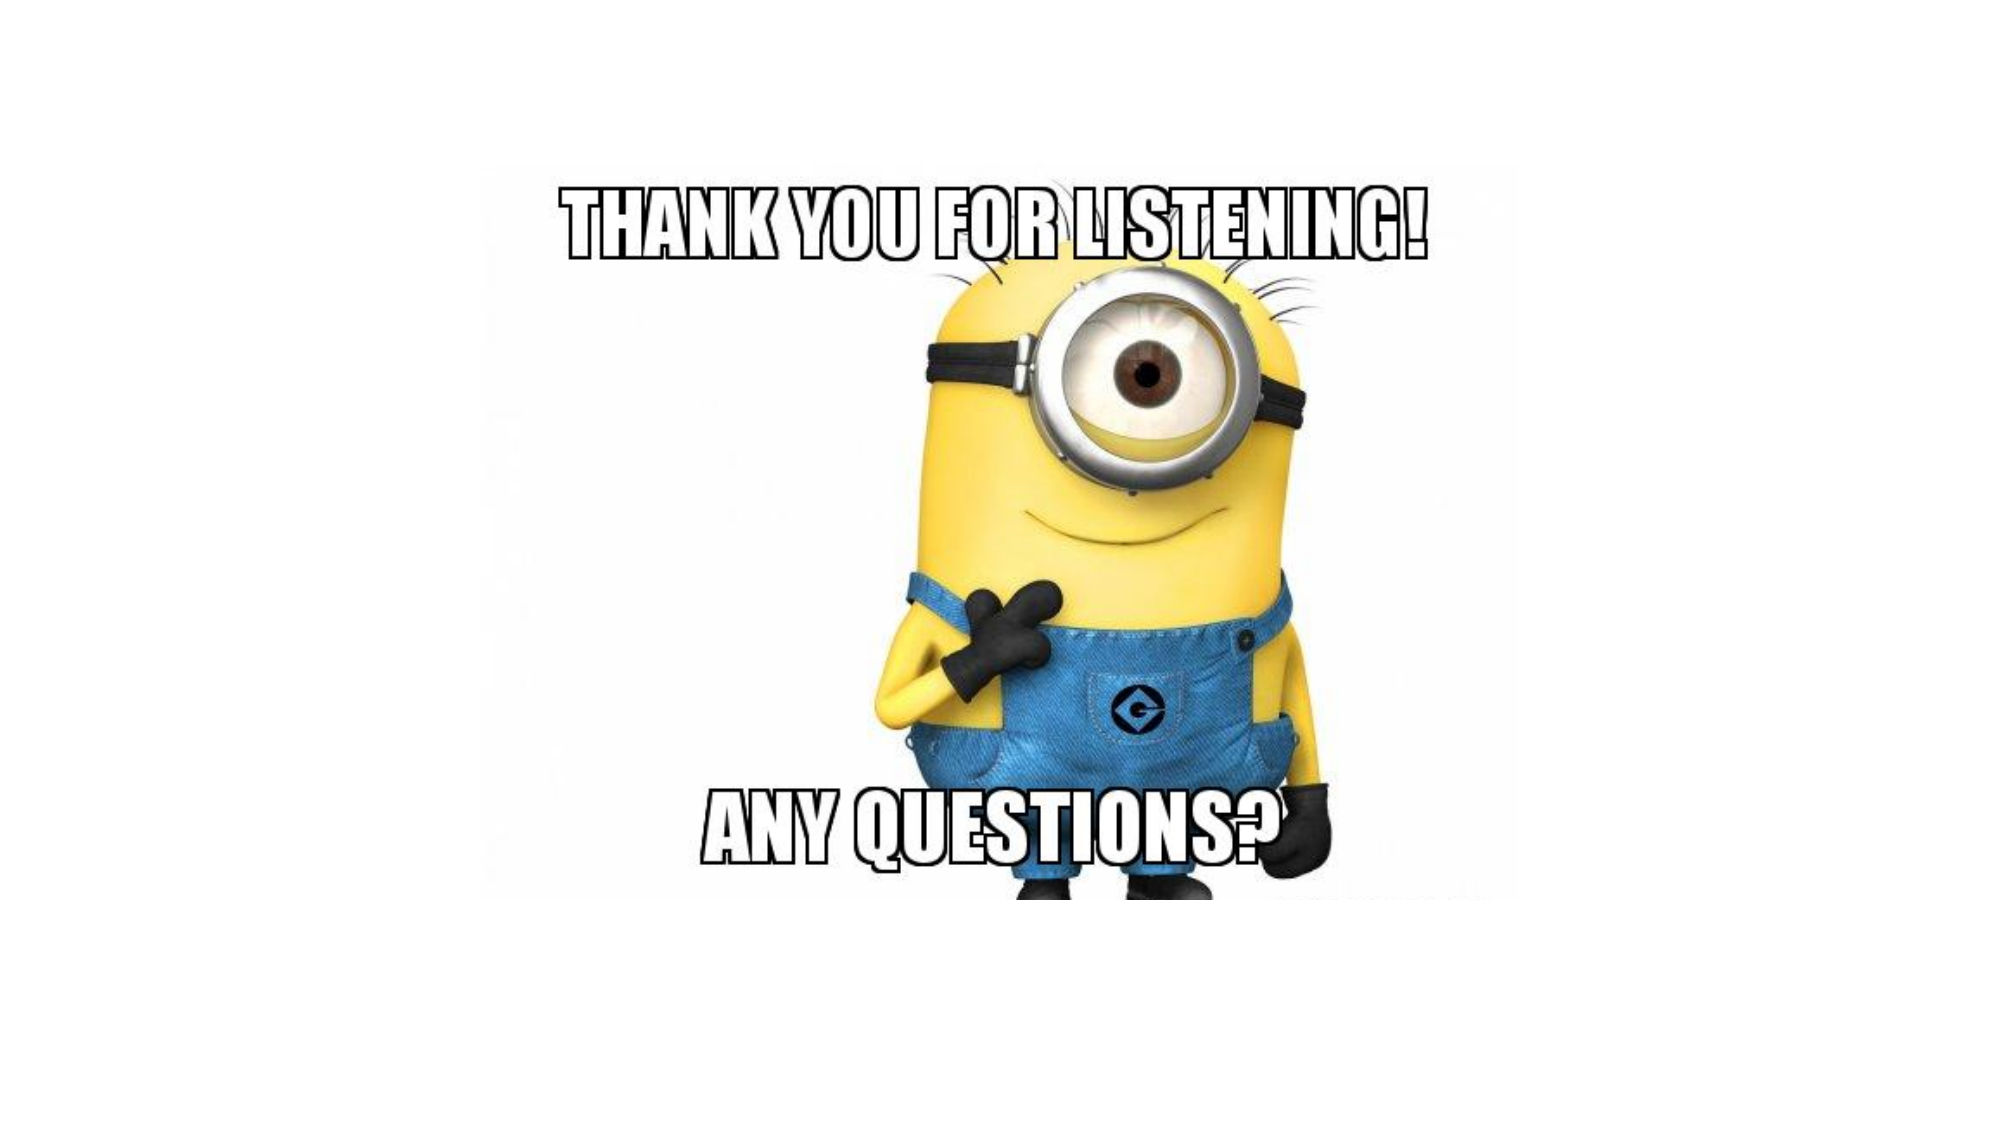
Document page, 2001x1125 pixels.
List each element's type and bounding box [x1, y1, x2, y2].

picture [481, 163, 1518, 900]
